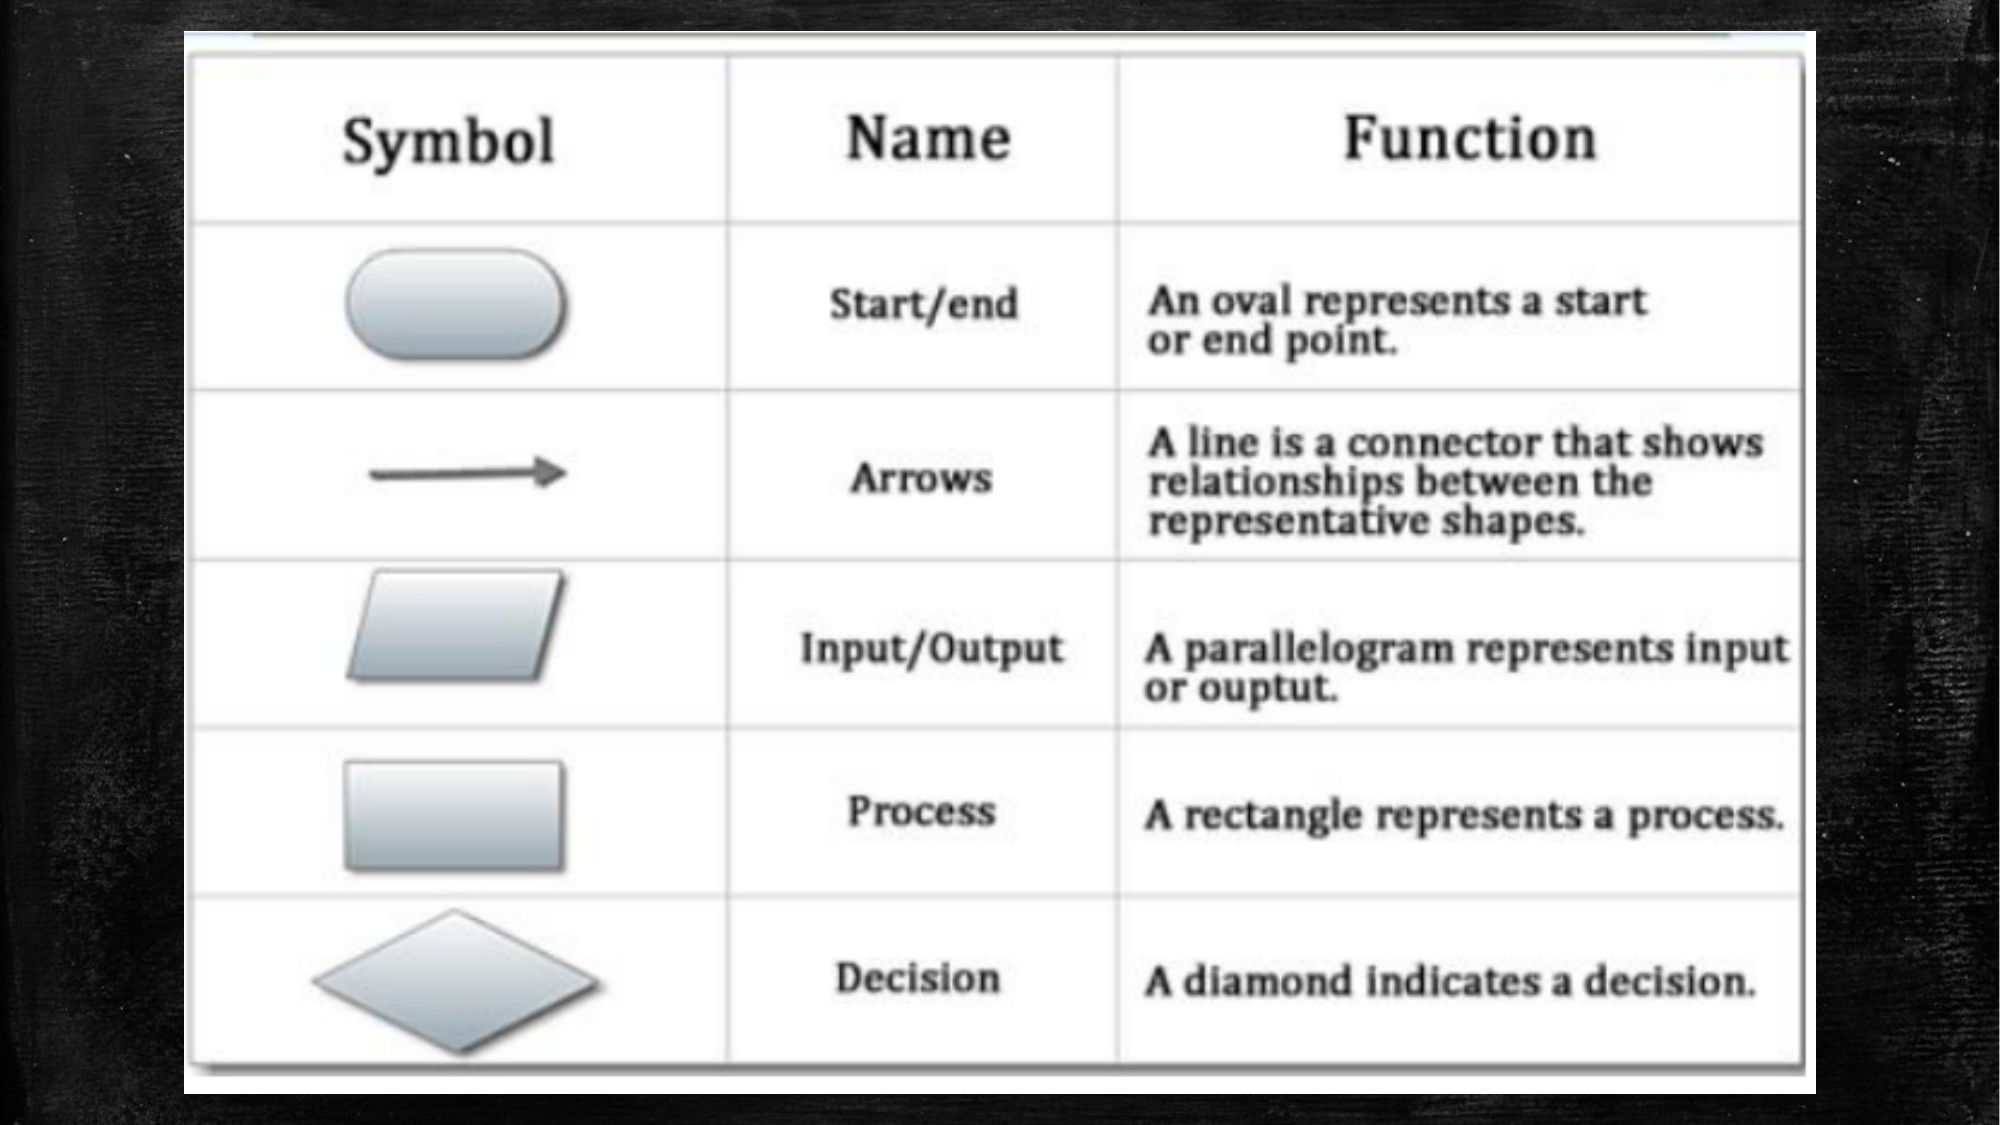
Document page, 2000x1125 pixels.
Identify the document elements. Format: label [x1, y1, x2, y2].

picture [184, 31, 1816, 1094]
